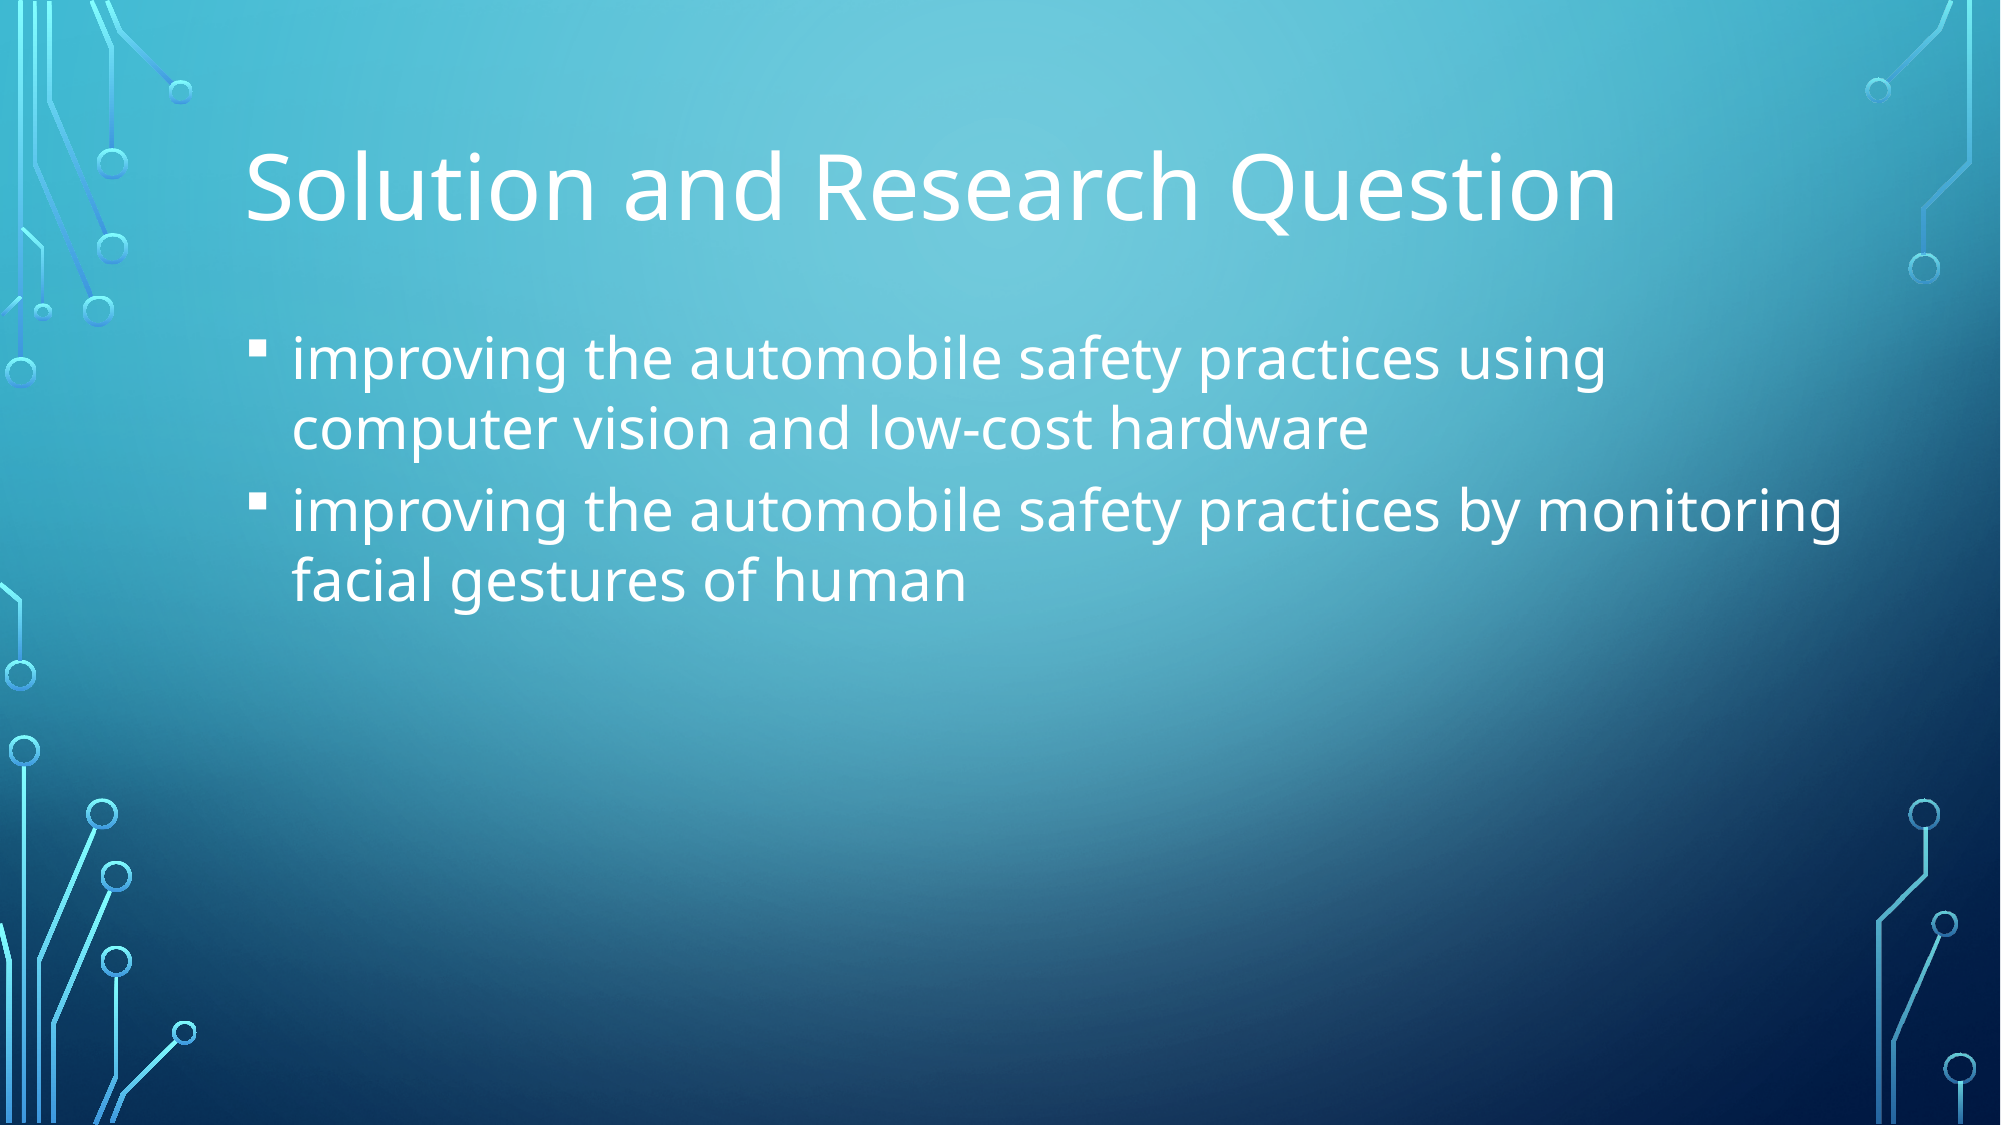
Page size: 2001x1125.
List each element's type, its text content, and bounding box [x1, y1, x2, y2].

text_box improving the automobile safety practices using computer vision and low-cost hardware improving the automobile safety practices by monitoring facial gestures of human [229, 313, 1873, 621]
text_box [160, 239, 1805, 383]
text_box Solution and Research Question [229, 134, 1873, 277]
